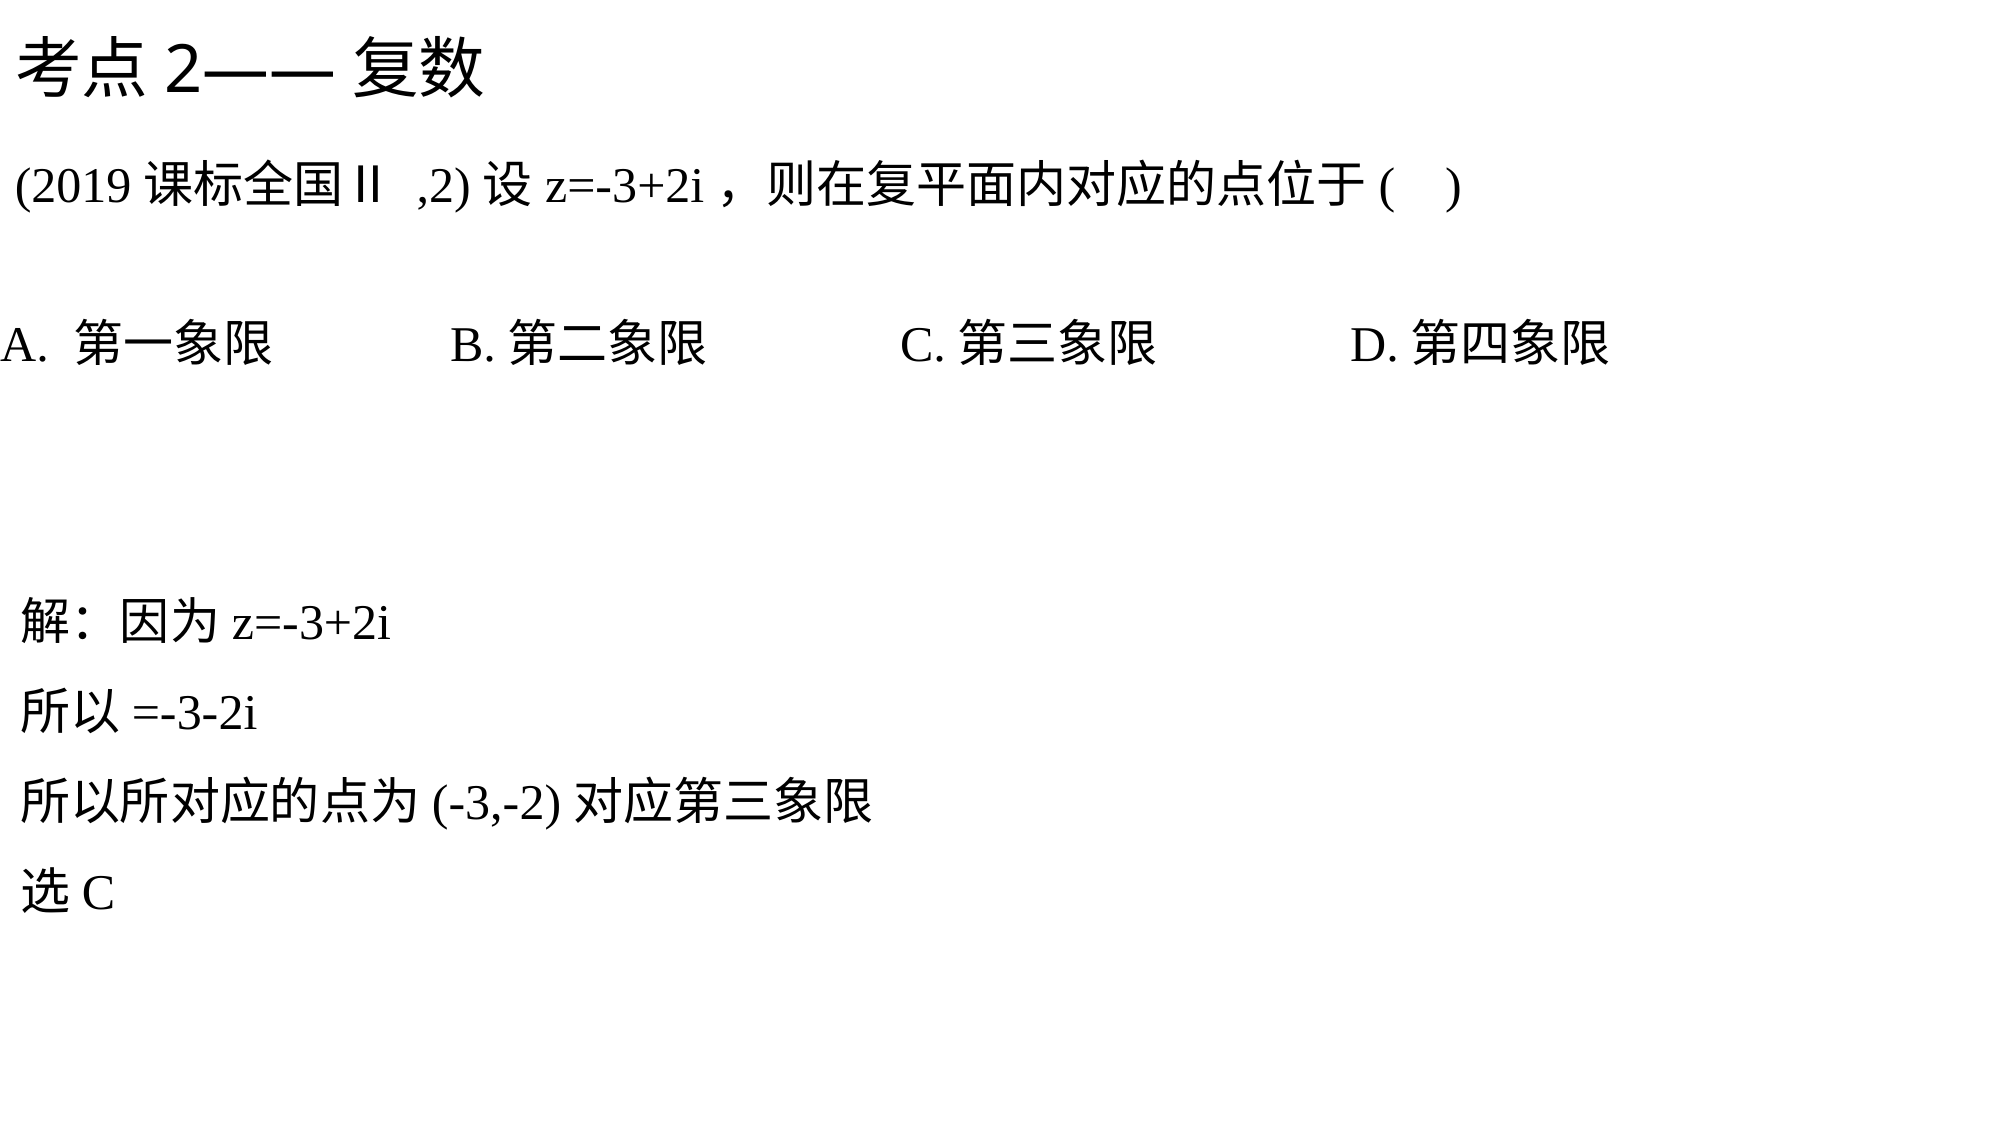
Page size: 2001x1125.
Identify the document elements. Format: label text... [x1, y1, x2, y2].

text_box 考点2——复数 [0, 0, 1958, 115]
text_box A. 第一象限 B.第二象限 C.第三象限 D.第四象限 [0, 273, 1933, 469]
